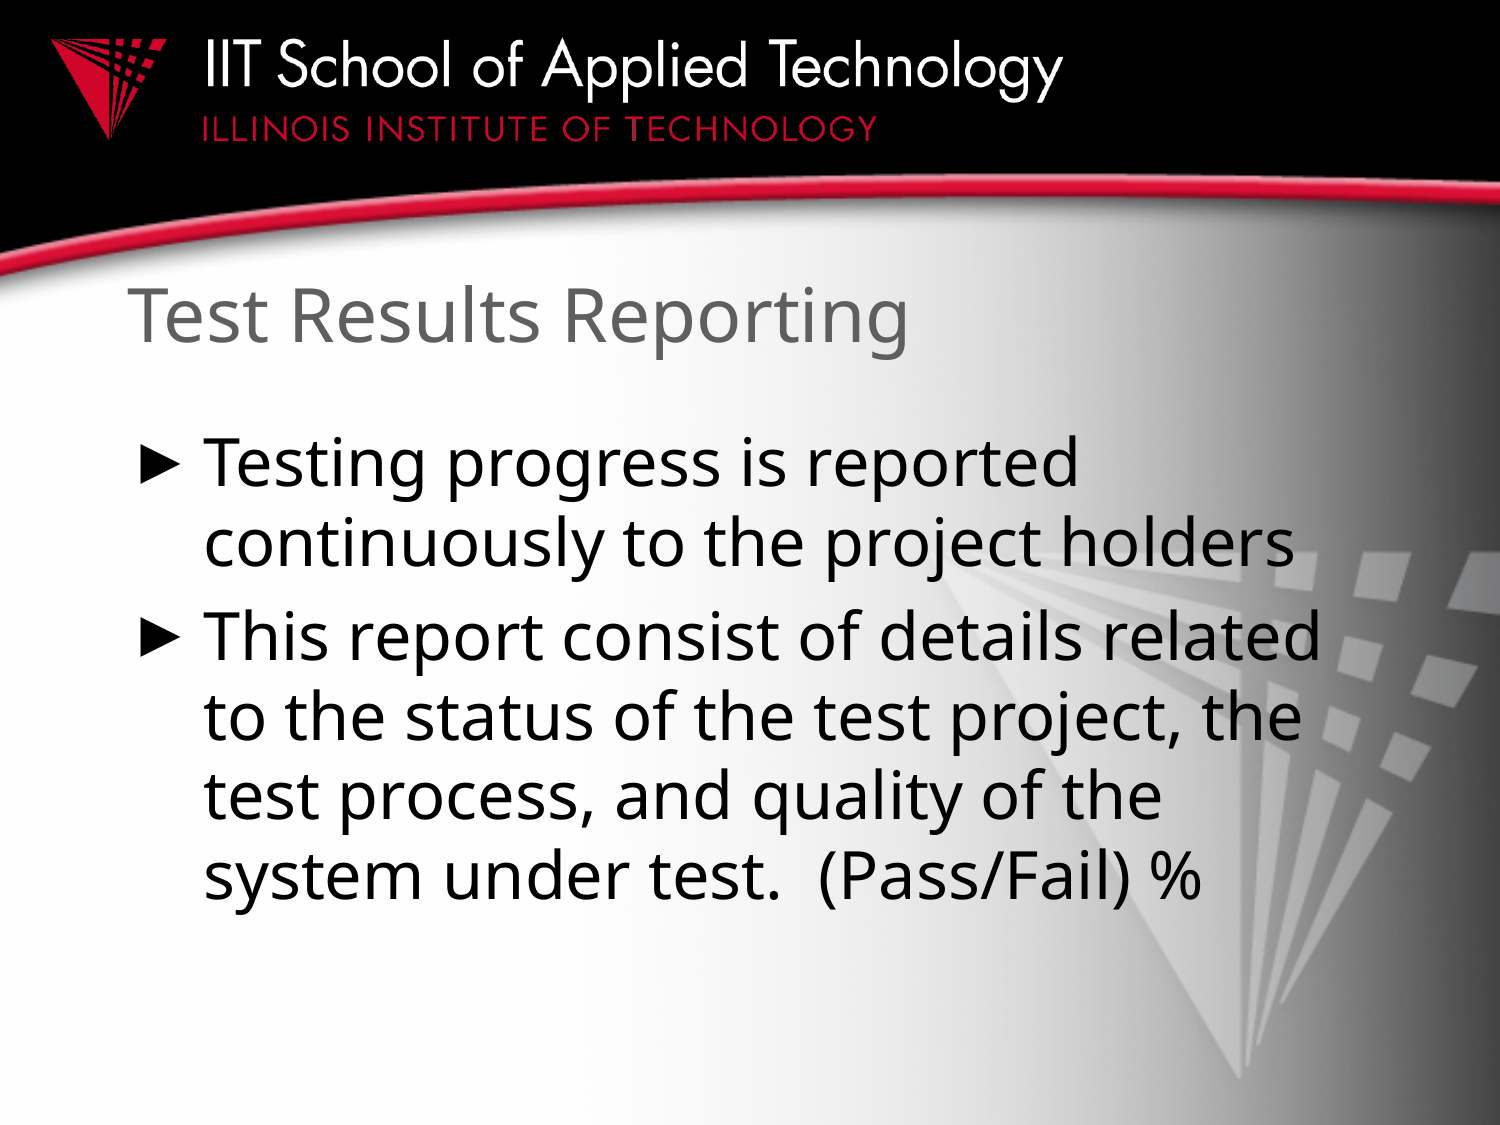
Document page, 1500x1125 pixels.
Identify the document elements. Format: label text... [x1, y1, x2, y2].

list Testing progress is reported continuously to the project holders This report consist of details related to the status of the test project, the test process, and quality of the system under test. (Pass/Fail) % [112, 412, 1388, 1064]
title Test Results Reporting [112, 249, 1388, 376]
picture [0, 0, 1500, 1125]
